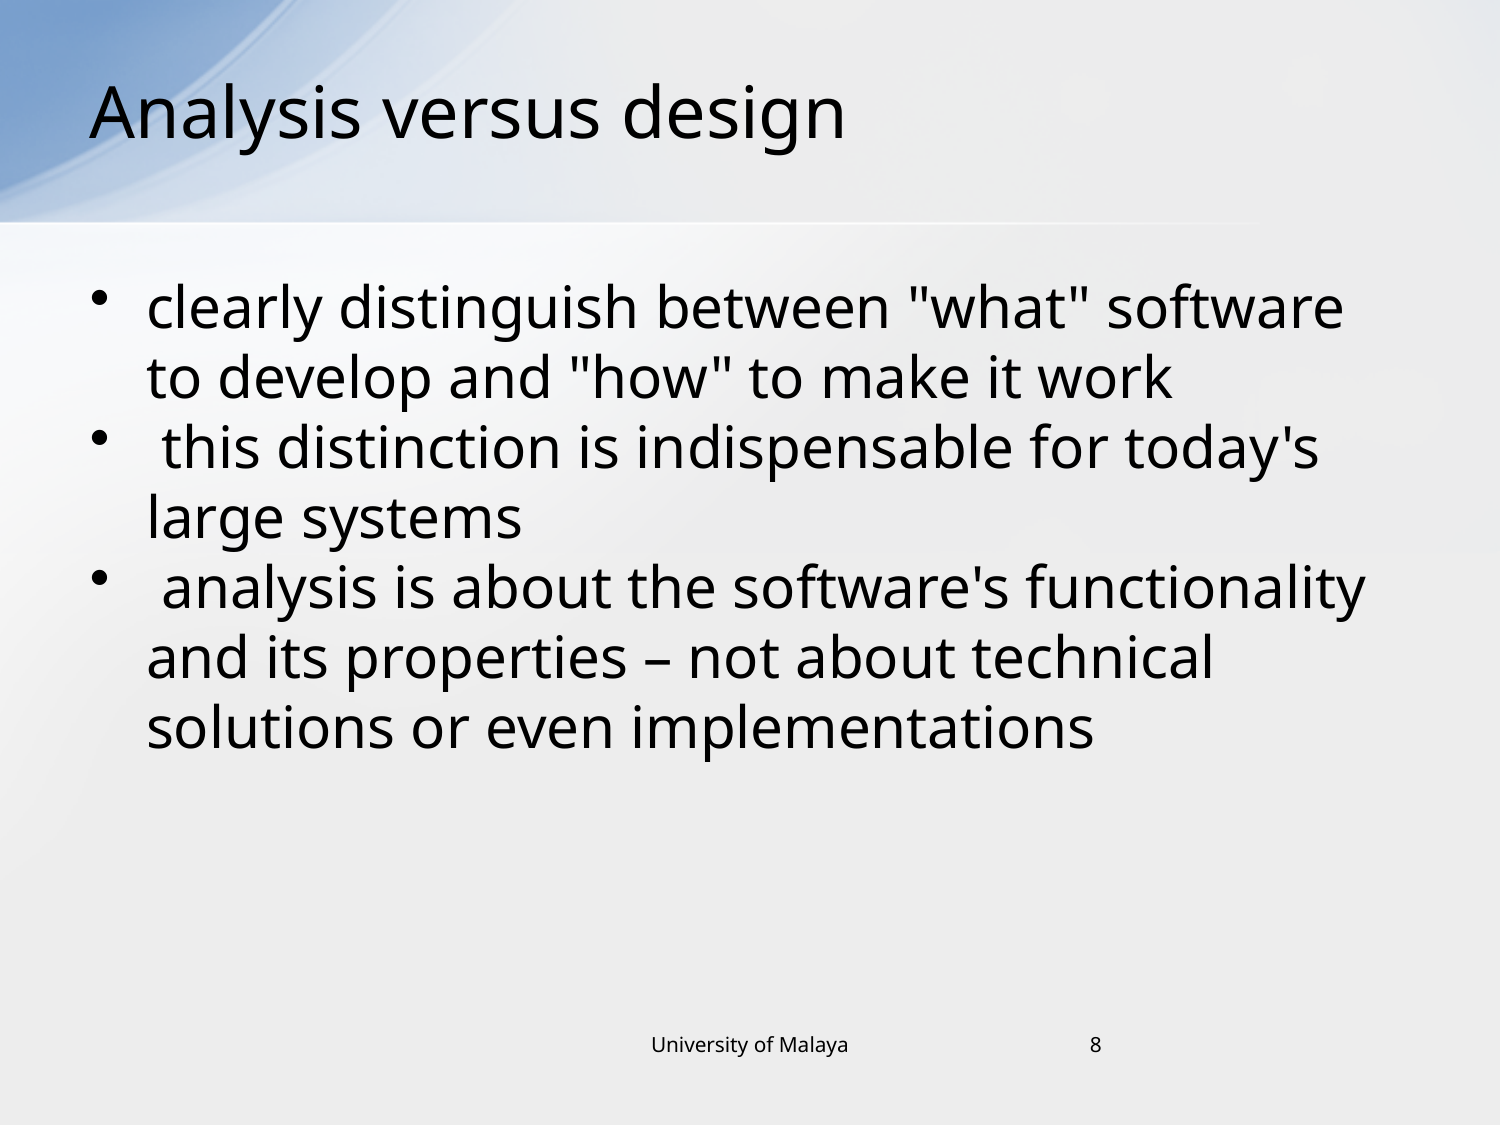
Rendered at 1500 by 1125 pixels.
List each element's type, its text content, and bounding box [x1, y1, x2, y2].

slide_number 8 [1074, 1024, 1425, 1103]
title Analysis versus design [75, 58, 1425, 247]
footer University of Malaya [512, 1024, 988, 1103]
picture [0, 0, 1500, 1125]
list clearly distinguish between "what" software to develop and "how" to make it work this distinction is indispensable for today's large systems analysis is about the software's functionality and its properties – not about technical solutions or even implementations [75, 262, 1425, 1005]
